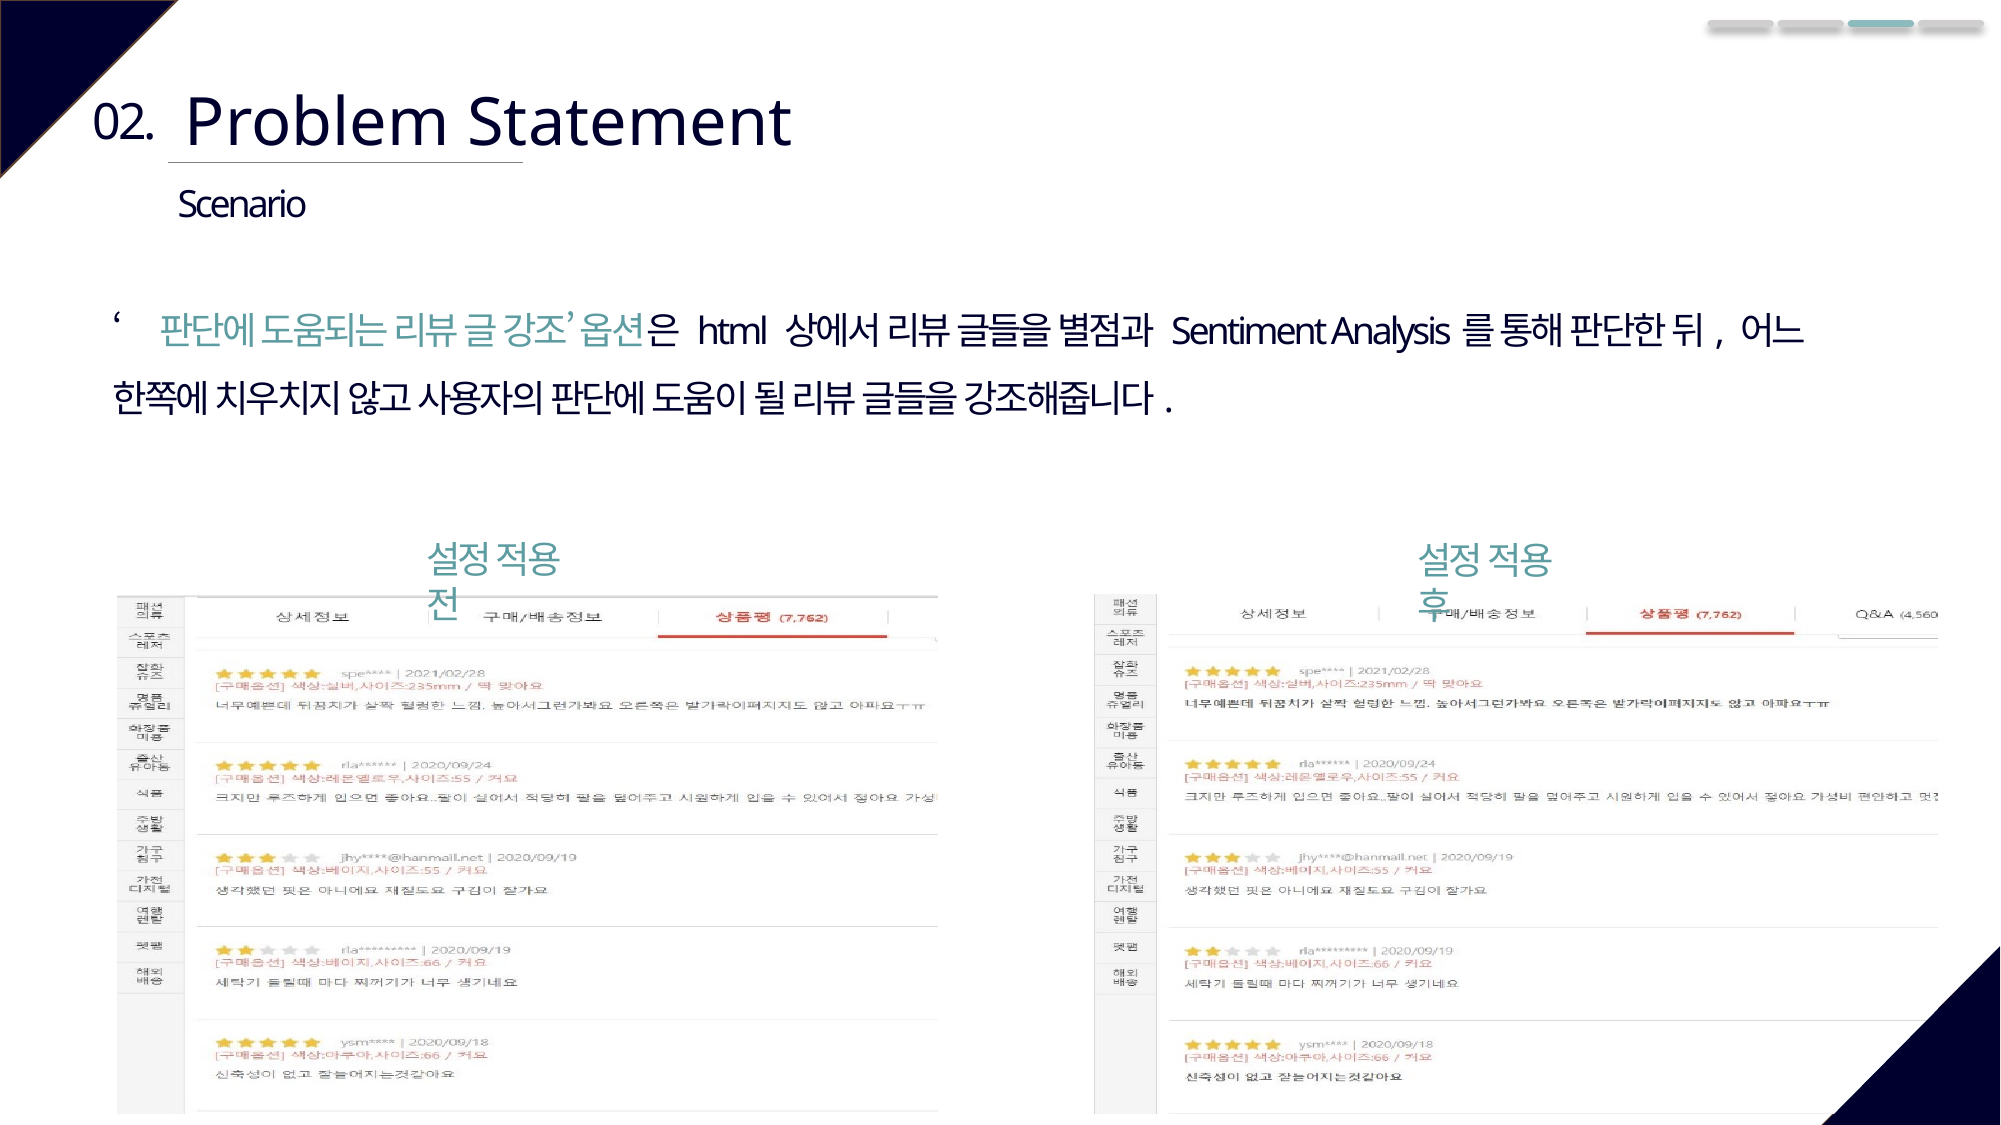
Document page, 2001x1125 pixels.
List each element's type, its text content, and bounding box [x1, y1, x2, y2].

text_box Scenario [162, 172, 323, 233]
text_box [1821, 944, 2000, 1125]
picture [1094, 594, 1938, 1114]
text_box 02. [78, 81, 150, 157]
text_box Problem Statement [150, 71, 828, 167]
text_box 설정 적용 전 [411, 528, 613, 594]
text_box 설정 적용 후 [1402, 529, 1605, 594]
text_box ‘판단에 도움되는 리뷰 글 강조’ 옵션은 html 상에서 리뷰 글들을 별점과 Sentiment Analysis를 통해 판단한 뒤, 어느 한쪽에 치우치지 않고 사용자의 판단에 도움이 될 리뷰 글들을 강조해줍니다. [98, 277, 1911, 428]
picture [117, 594, 938, 1114]
